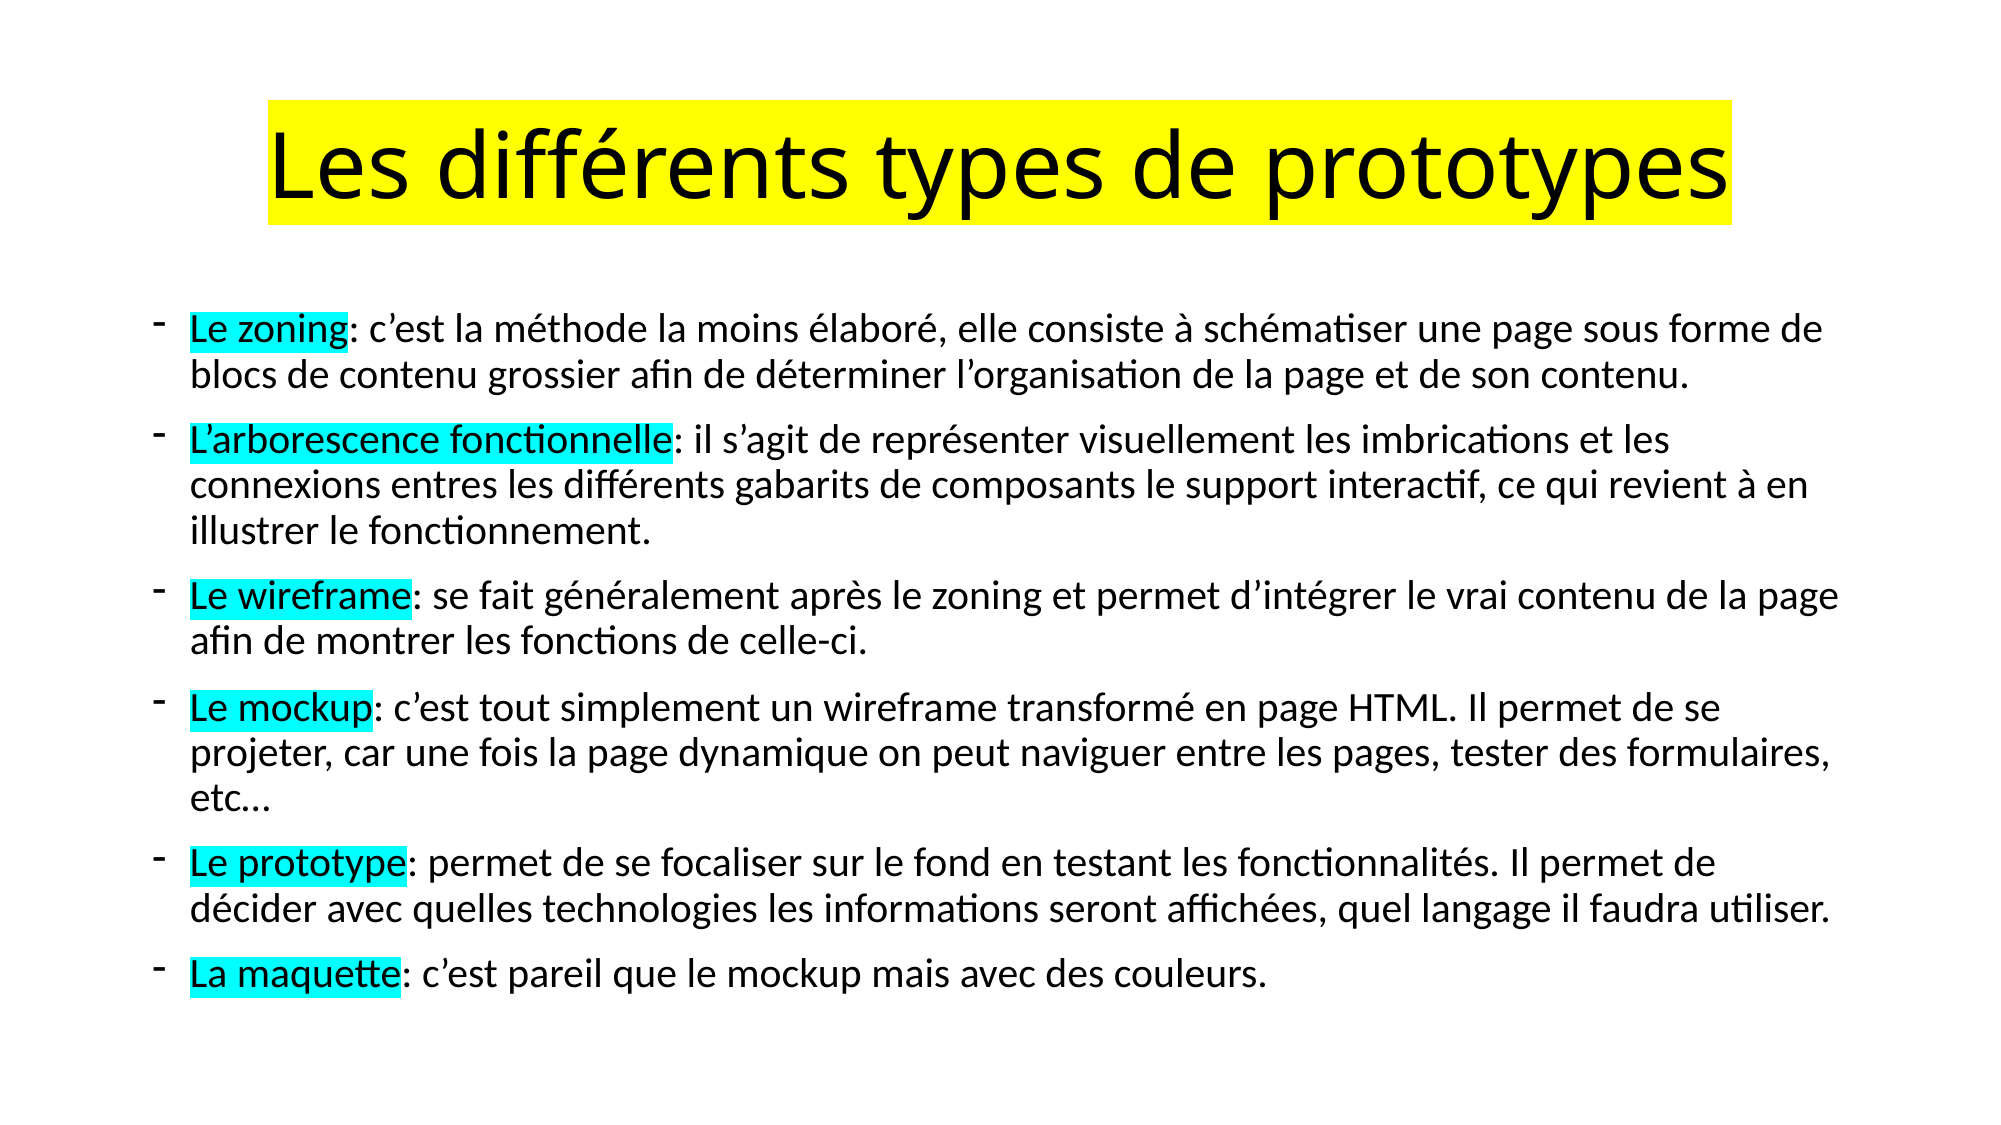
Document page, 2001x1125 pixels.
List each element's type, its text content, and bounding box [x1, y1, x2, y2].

title Les différents types de prototypes [137, 59, 1863, 278]
list Le zoning: c’est la méthode la moins élaboré, elle consiste à schématiser une page sous forme de blocs de contenu grossier afin de déterminer l’organisation de la page et de son contenu. L’arborescence fonctionnelle: il s’agit de représenter visuellement les imbrications et les connexions entres les différents gabarits de composants le support interactif, ce qui revient à en illustrer le fonctionnement. Le wireframe: se fait généralement après le zoning et permet d’intégrer le vrai contenu de la page afin de montrer les fonctions de celle-ci. Le mockup: c’est tout simplement un wireframe transformé en page HTML. Il permet de se projeter, car une fois la page dynamique on peut naviguer entre les pages, tester des formulaires, etc… Le prototype: permet de se focaliser sur le fond en testant les fonctionnalités. Il permet de décider avec quelles technologies les informations seront affichées, quel langage il faudra utiliser. La maquette: c’est pareil que le mockup mais avec des couleurs. [137, 299, 1863, 1014]
